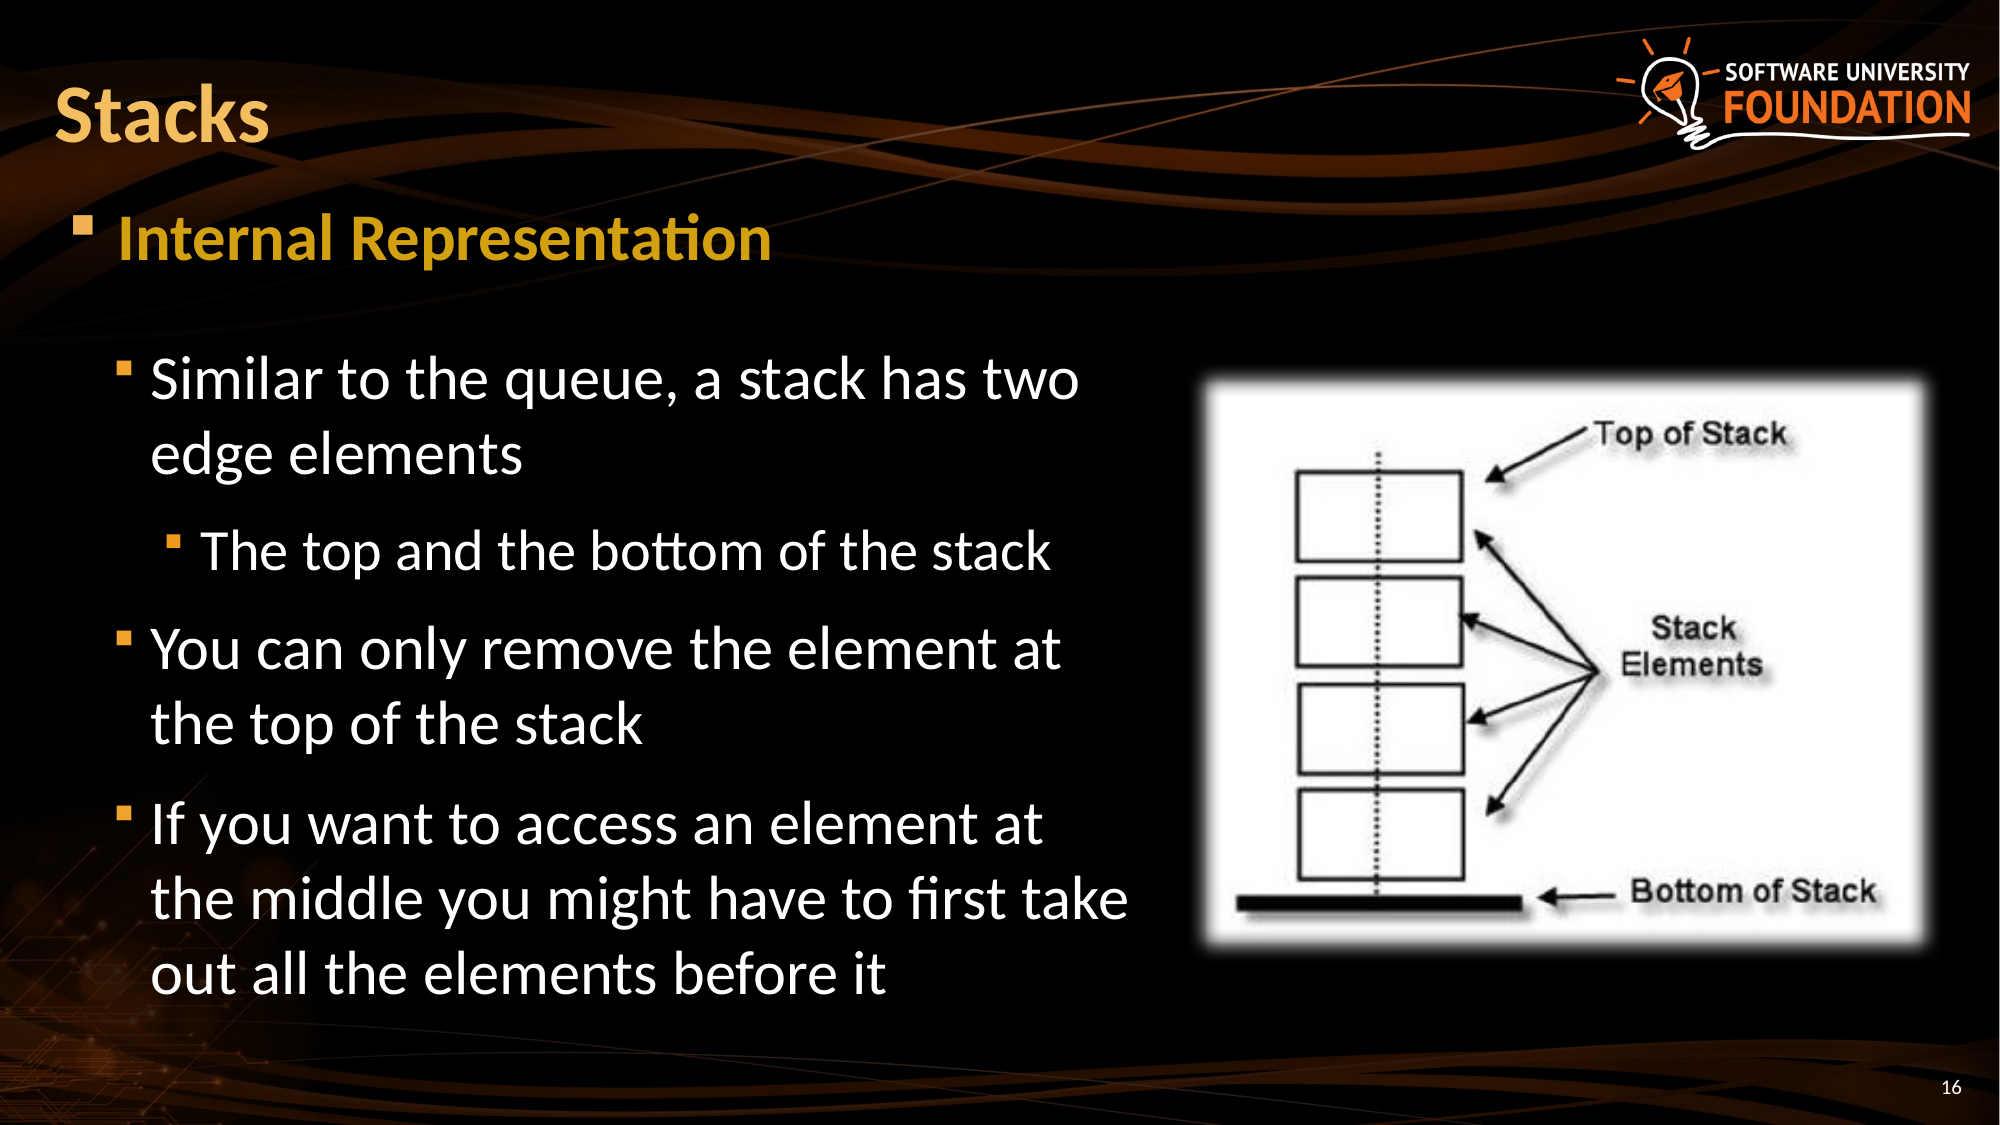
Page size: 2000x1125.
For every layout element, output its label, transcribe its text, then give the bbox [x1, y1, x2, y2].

picture [0, 0, 2000, 1125]
text_box Stacks [37, 24, 1609, 208]
list Internal Representation [49, 187, 1963, 325]
slide_number 16 [1897, 1070, 1968, 1103]
text_box Similar to the queue, a stack has two edge elements The top and the bottom of the stack You can only remove the element at the top of the stack If you want to access an element at the middle you might have to first take out all the elements before it [33, 331, 1150, 1038]
